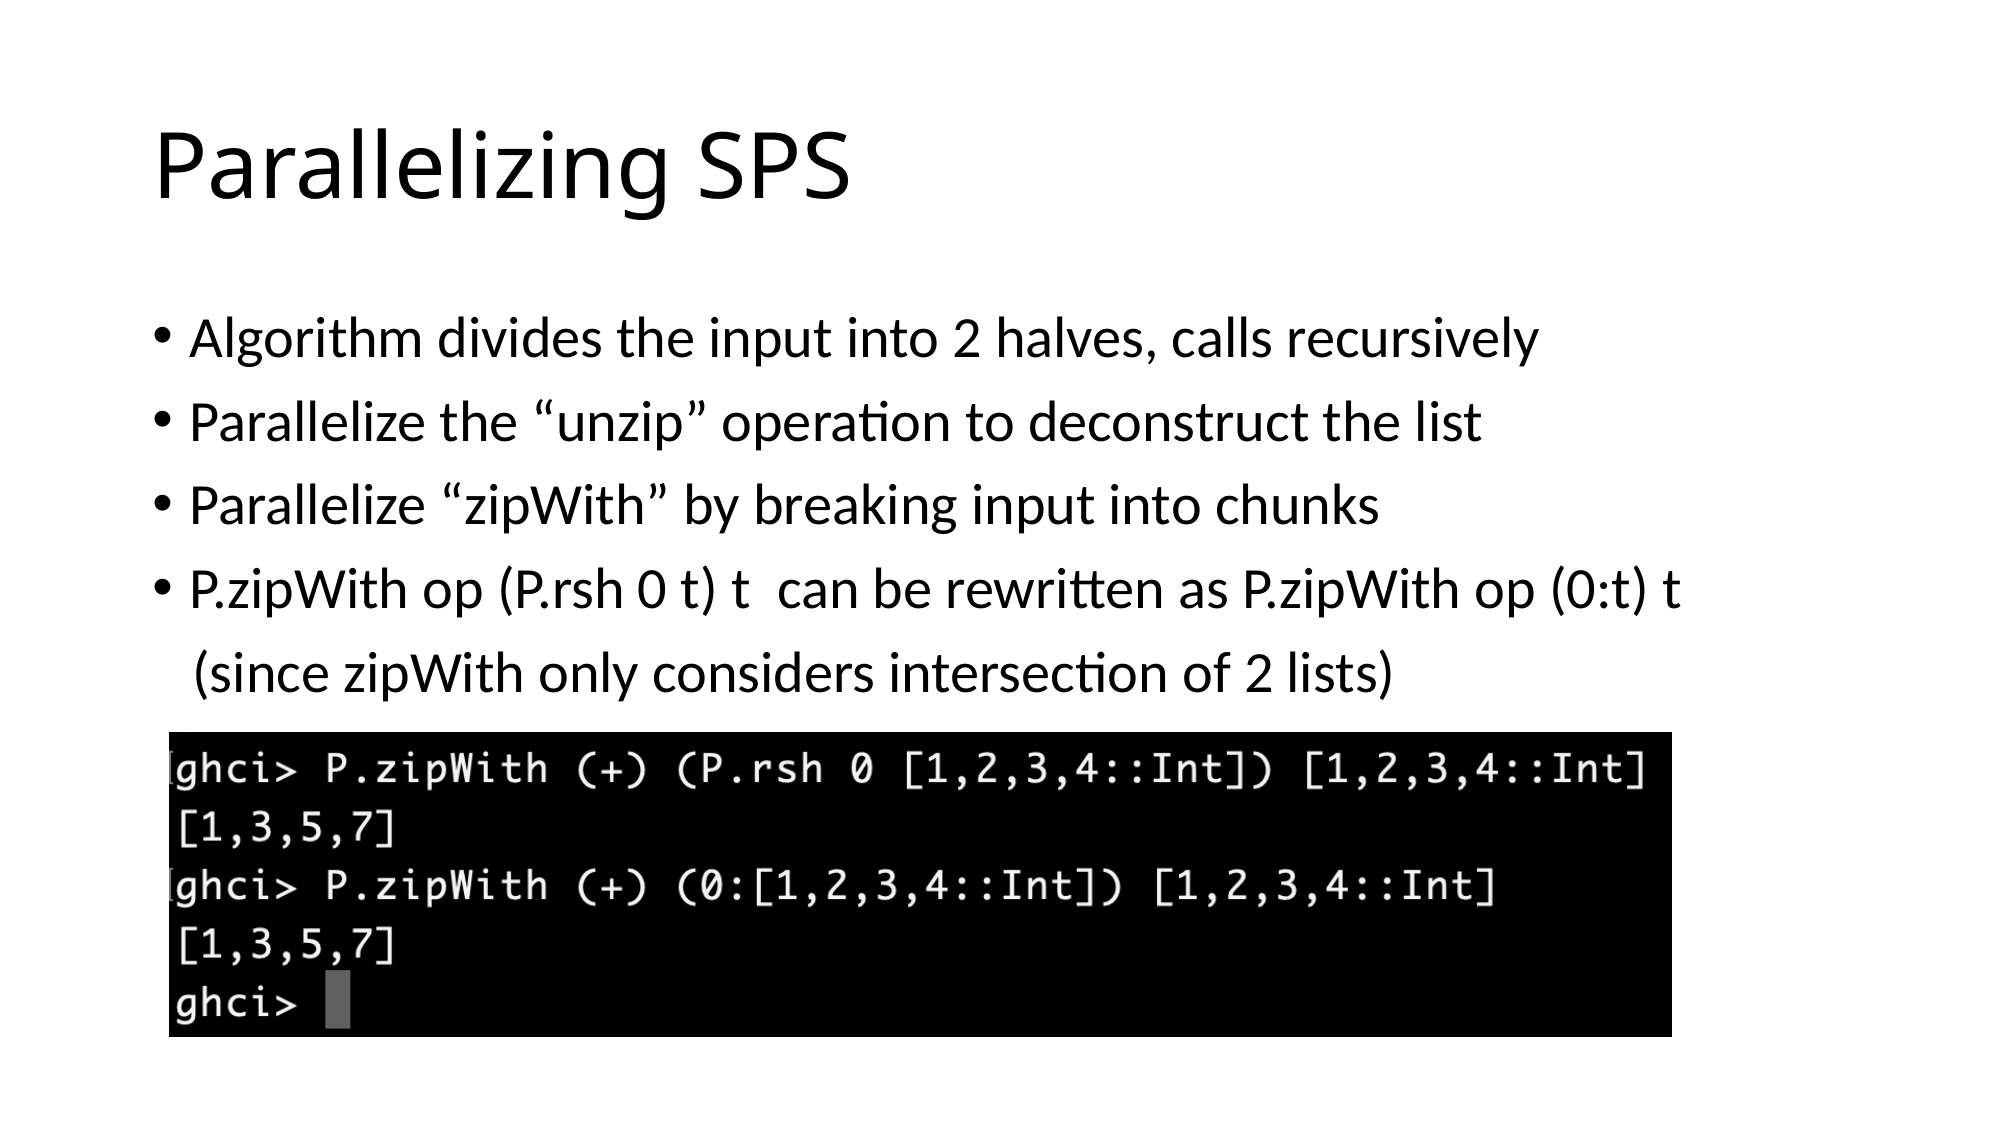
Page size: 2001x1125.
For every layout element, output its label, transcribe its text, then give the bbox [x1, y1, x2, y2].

title Parallelizing SPS [137, 59, 1863, 278]
list Algorithm divides the input into 2 halves, calls recursively Parallelize the “unzip” operation to deconstruct the list Parallelize “zipWith” by breaking input into chunks P.zipWith op (P.rsh 0 t) t can be rewritten as P.zipWith op (0:t) t (since zipWith only considers intersection of 2 lists) [137, 299, 1863, 1014]
picture [169, 732, 1672, 1037]
